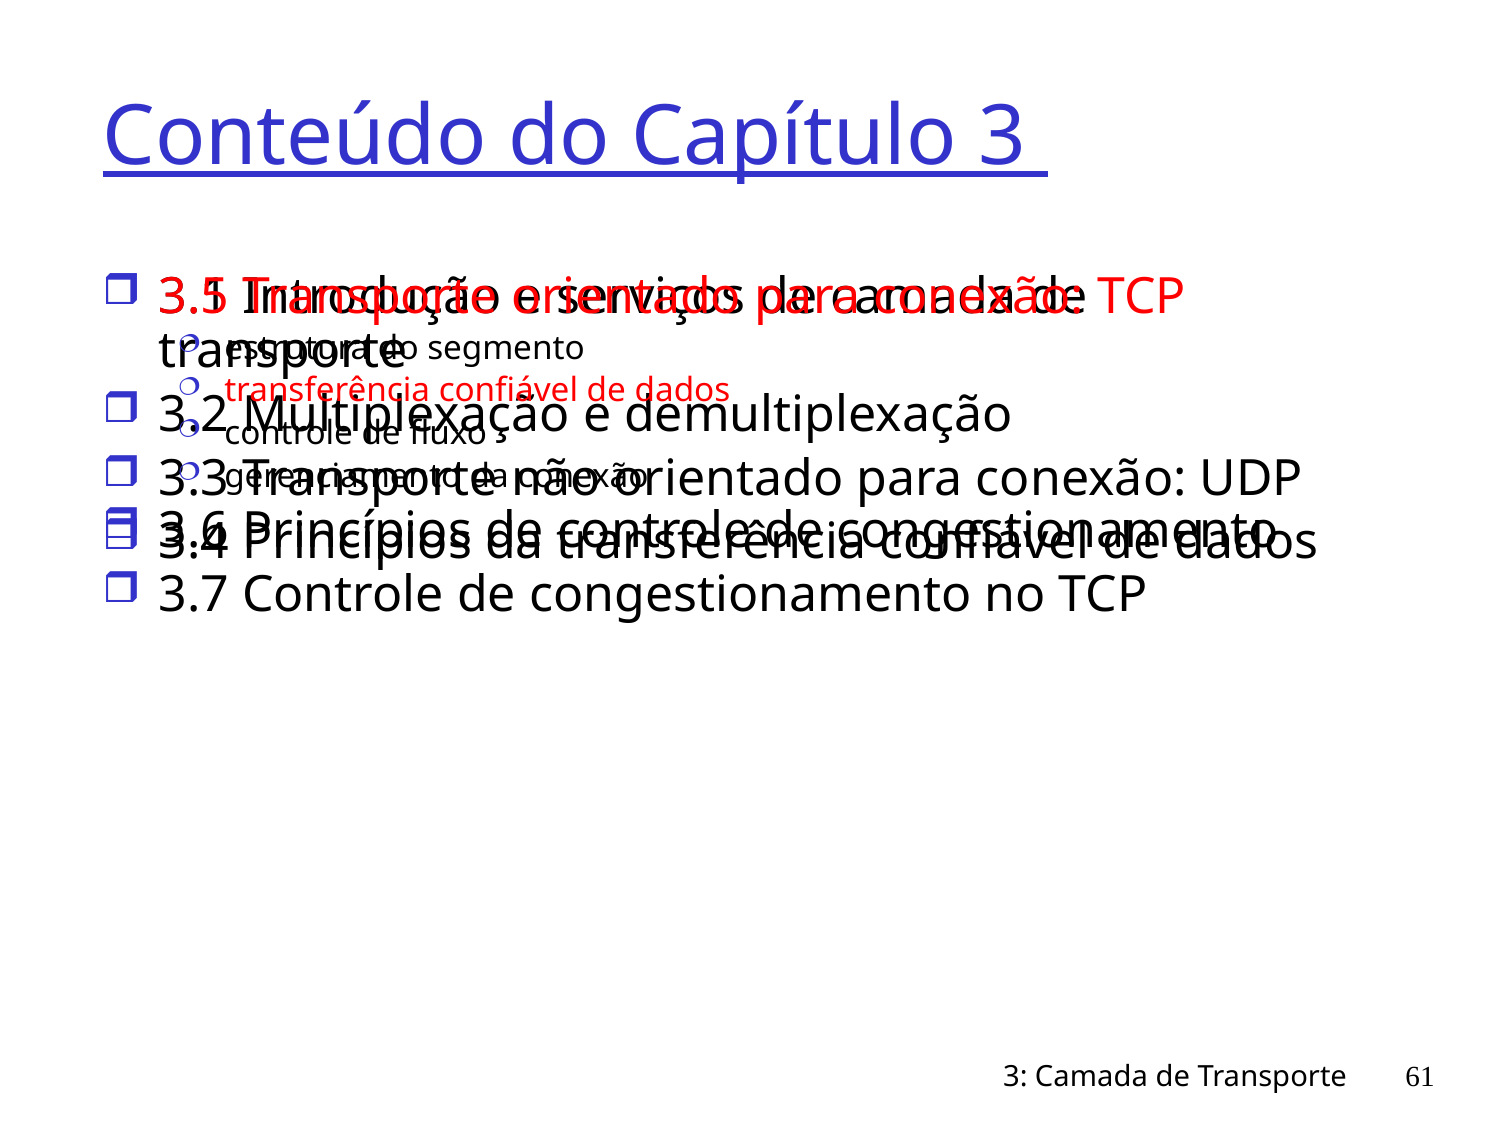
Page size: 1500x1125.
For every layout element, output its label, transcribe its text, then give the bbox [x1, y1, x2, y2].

title Conteúdo do Capítulo 3 [87, 37, 1363, 226]
list 3.5 Transporte orientado para conexão: TCP estrutura do segmento transferência confiável de dados controle de fluxo gerenciamento da conexão 3.6 Princípios de controle de congestionamento 3.7 Controle de congestionamento no TCP [87, 262, 1363, 1026]
footer 3: Camada de Transporte [887, 1049, 1338, 1125]
slide_number 61 [1338, 1049, 1451, 1125]
